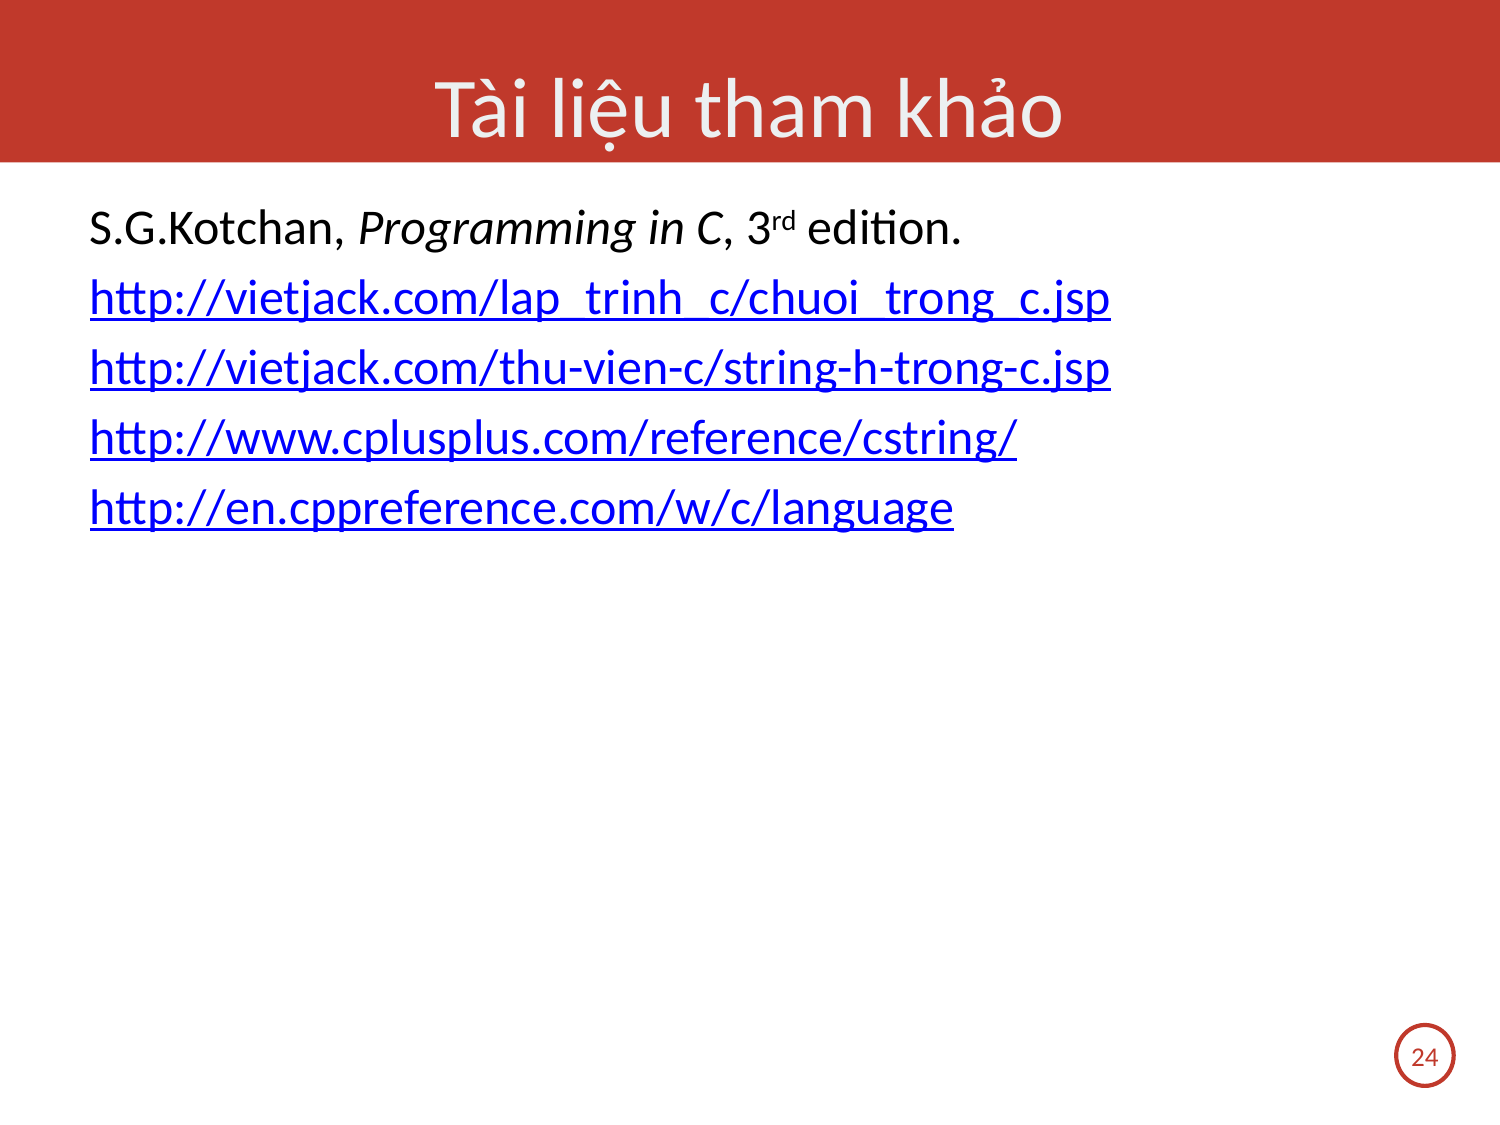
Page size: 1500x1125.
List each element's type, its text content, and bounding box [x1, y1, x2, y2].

title Tài liệu tham khảo [75, 45, 1425, 163]
text_box S.G.Kotchan, Programming in C, 3rd edition. http://vietjack.com/lap_trinh_c/chuoi_trong_c.jsp http://vietjack.com/thu-vien-c/string-h-trong-c.jsp http://www.cplusplus.com/reference/cstring/ http://en.cppreference.com/w/c/language [74, 187, 1425, 1005]
